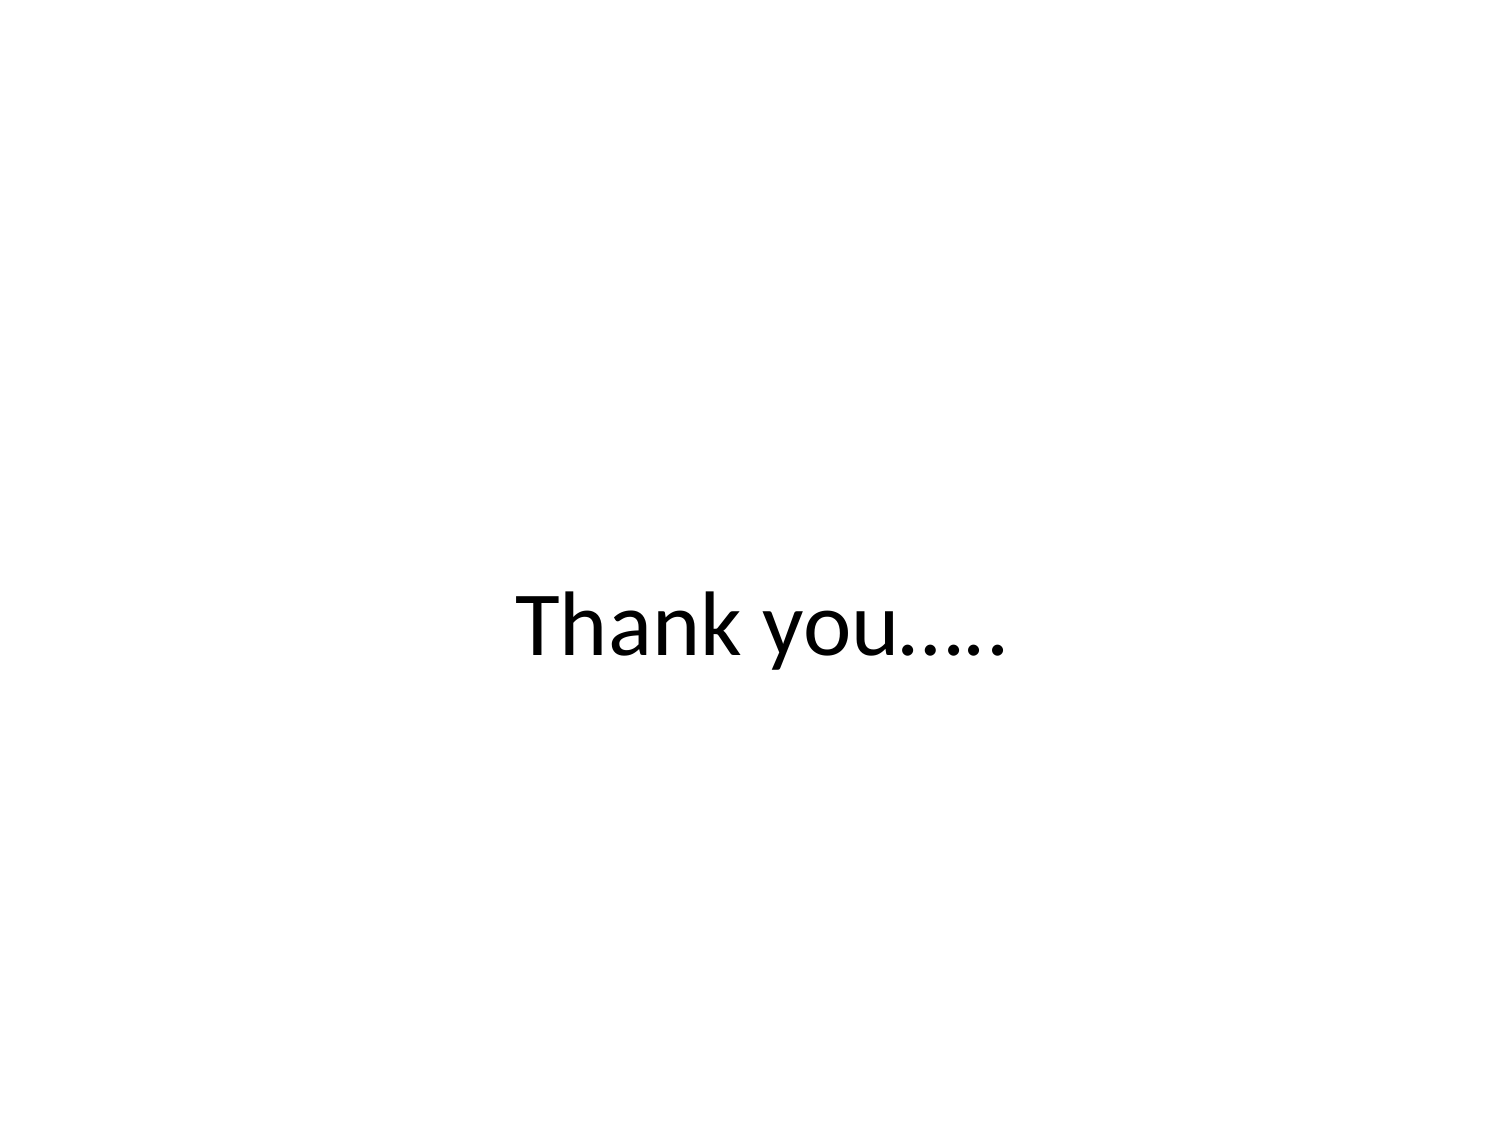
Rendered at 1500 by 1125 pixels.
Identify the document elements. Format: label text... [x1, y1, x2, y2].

title Thank you….. [87, 525, 1438, 713]
